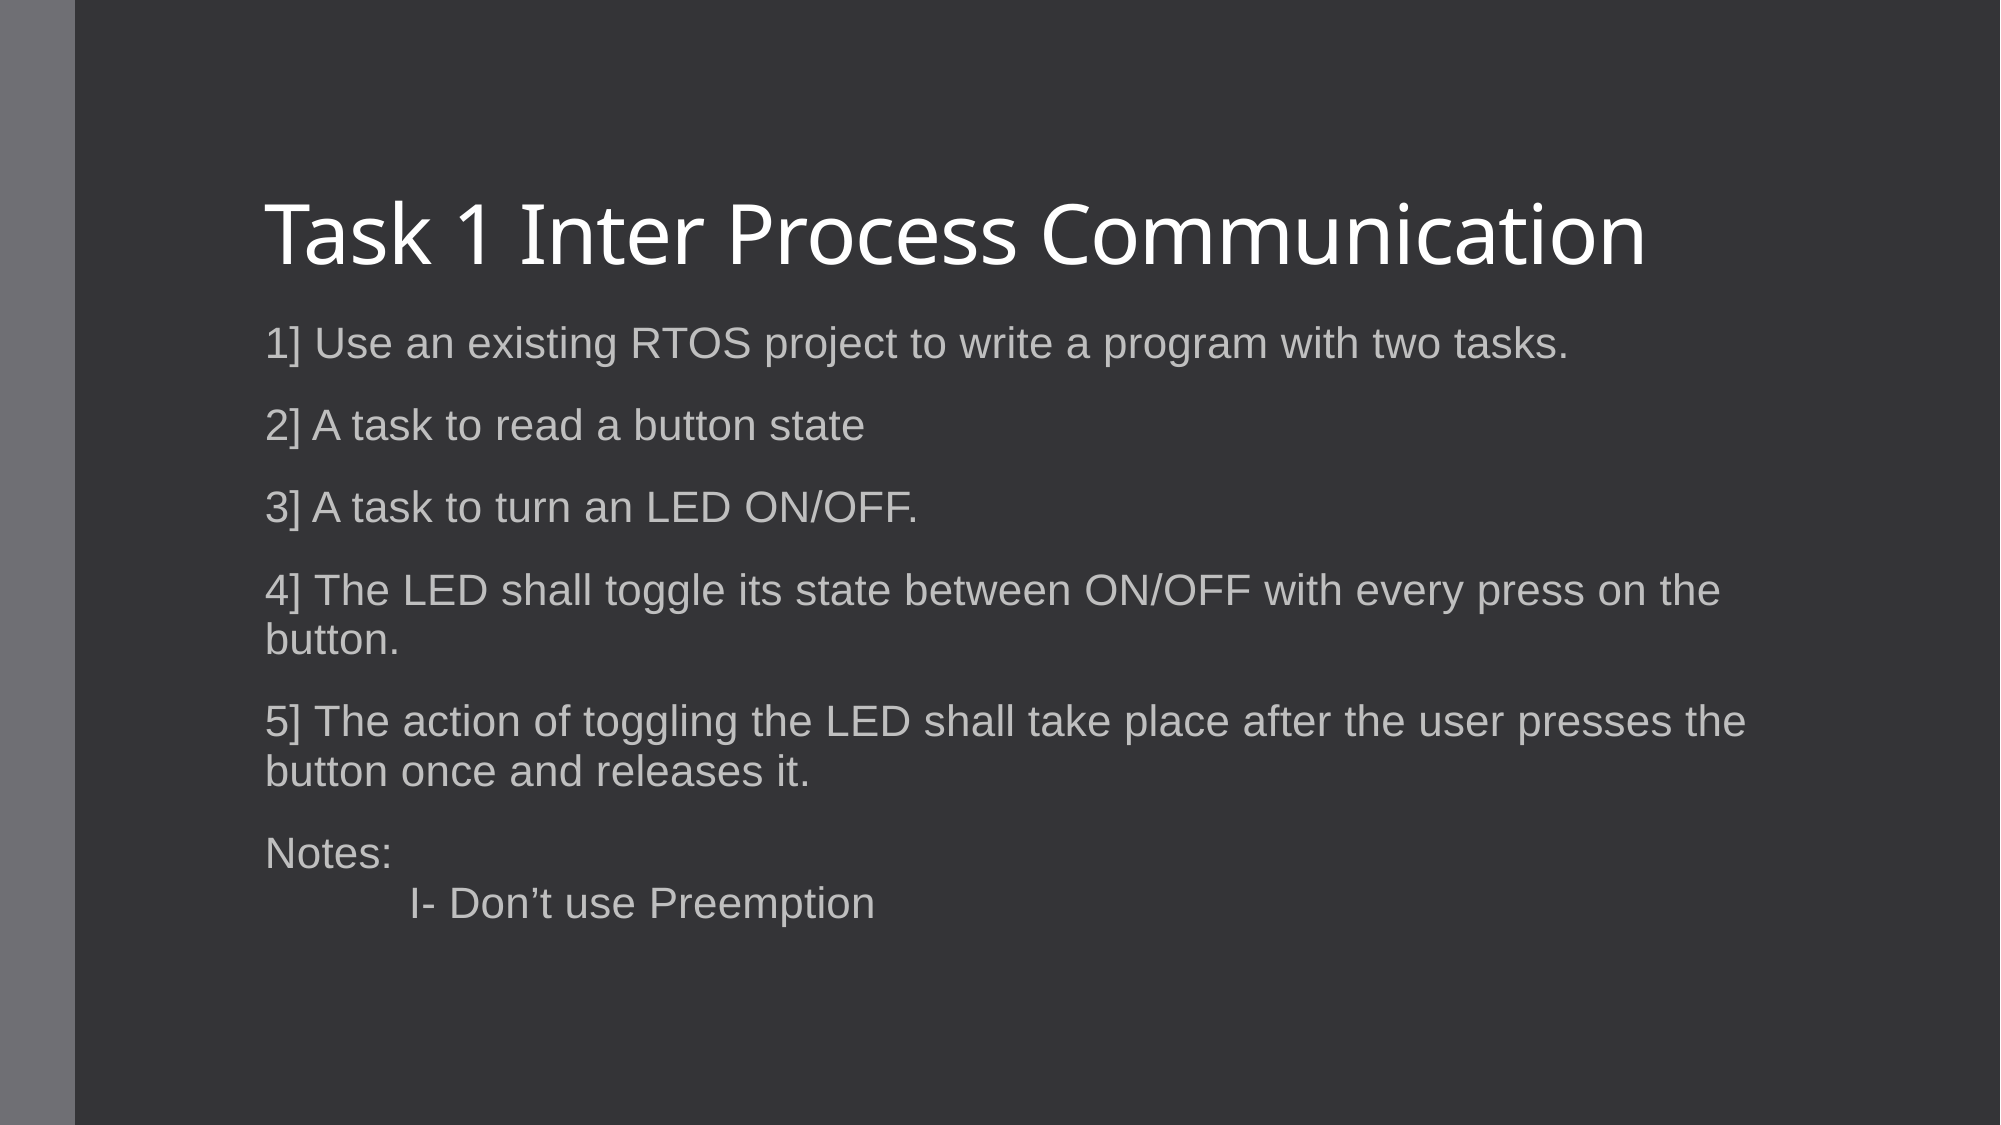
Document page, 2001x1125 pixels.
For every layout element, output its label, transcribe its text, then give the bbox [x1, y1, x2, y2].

title Task 1 Inter Process Communication [249, 184, 1750, 289]
subtitle 1] Use an existing RTOS project to write a program with two tasks. 2] A task to read a button state 3] A task to turn an LED ON/OFF. 4] The LED shall toggle its state between ON/OFF with every press on the button. 5] The action of toggling the LED shall take place after the user presses the button once and releases it. Notes: I- Don’t use Preemption [249, 311, 1806, 941]
